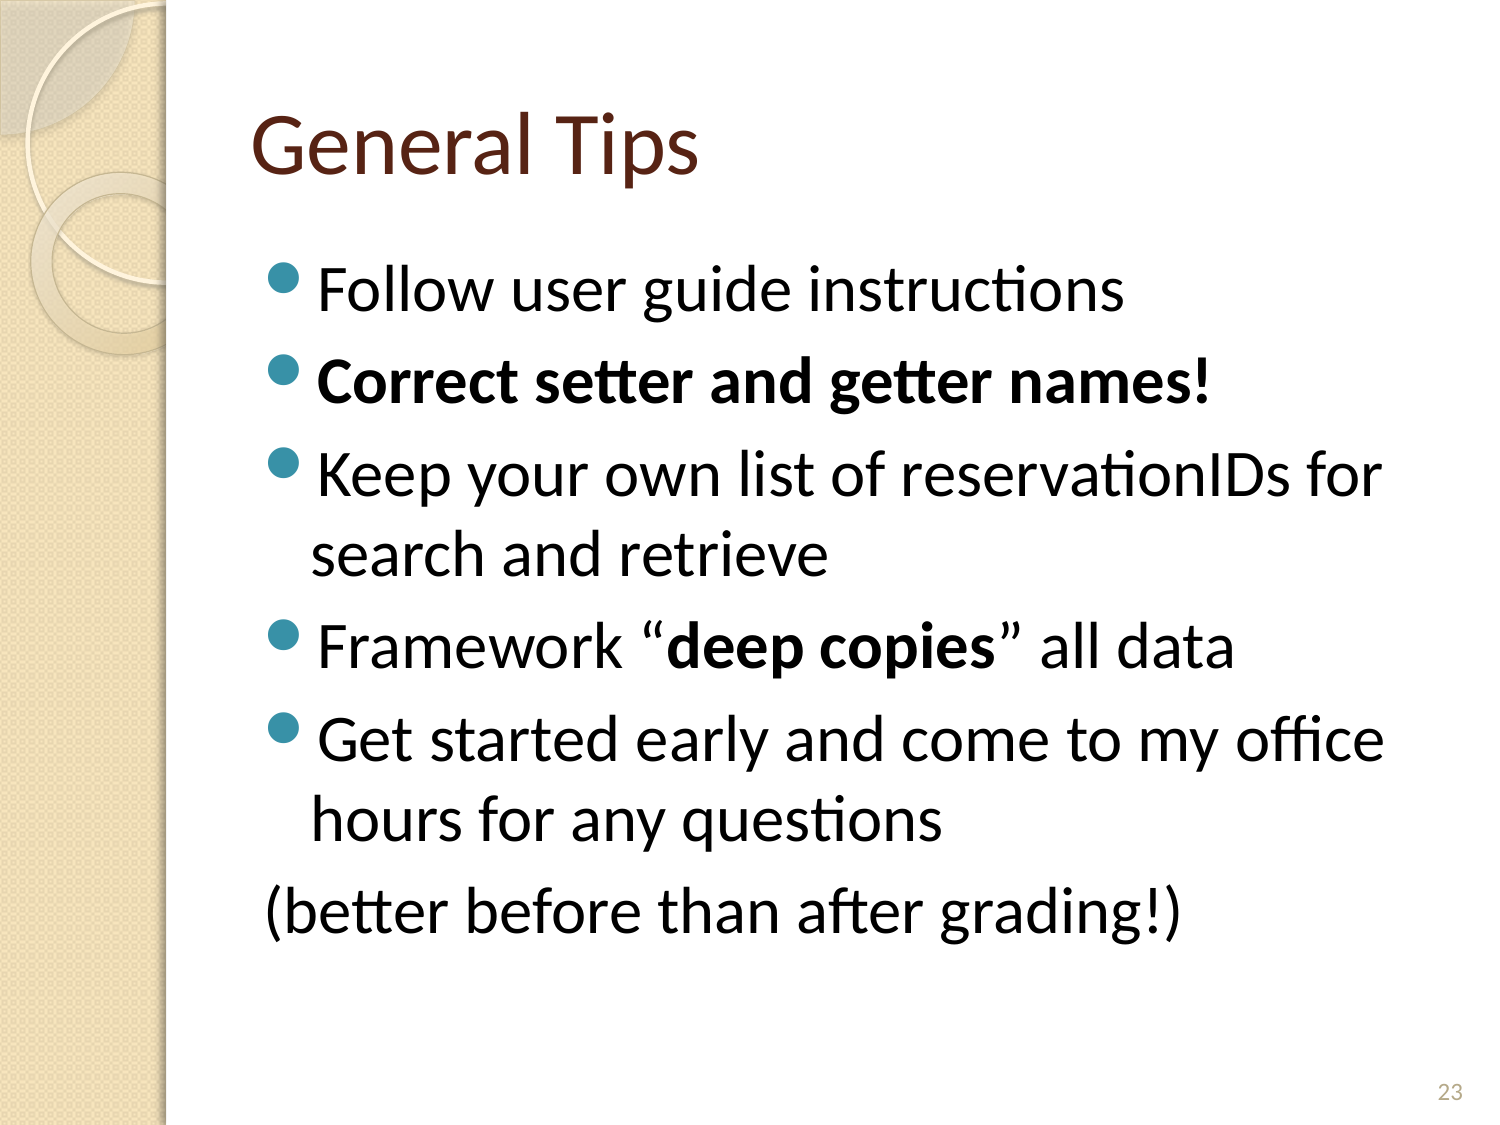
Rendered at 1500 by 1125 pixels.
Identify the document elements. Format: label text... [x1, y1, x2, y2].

list Follow user guide instructions Correct setter and getter names! Keep your own list of reservationIDs for search and retrieve Framework “deep copies” all data Get started early and come to my office hours for any questions (better before than after grading!) [235, 237, 1466, 1025]
slide_number 23 [1413, 1034, 1488, 1113]
title General Tips [235, 45, 1466, 233]
